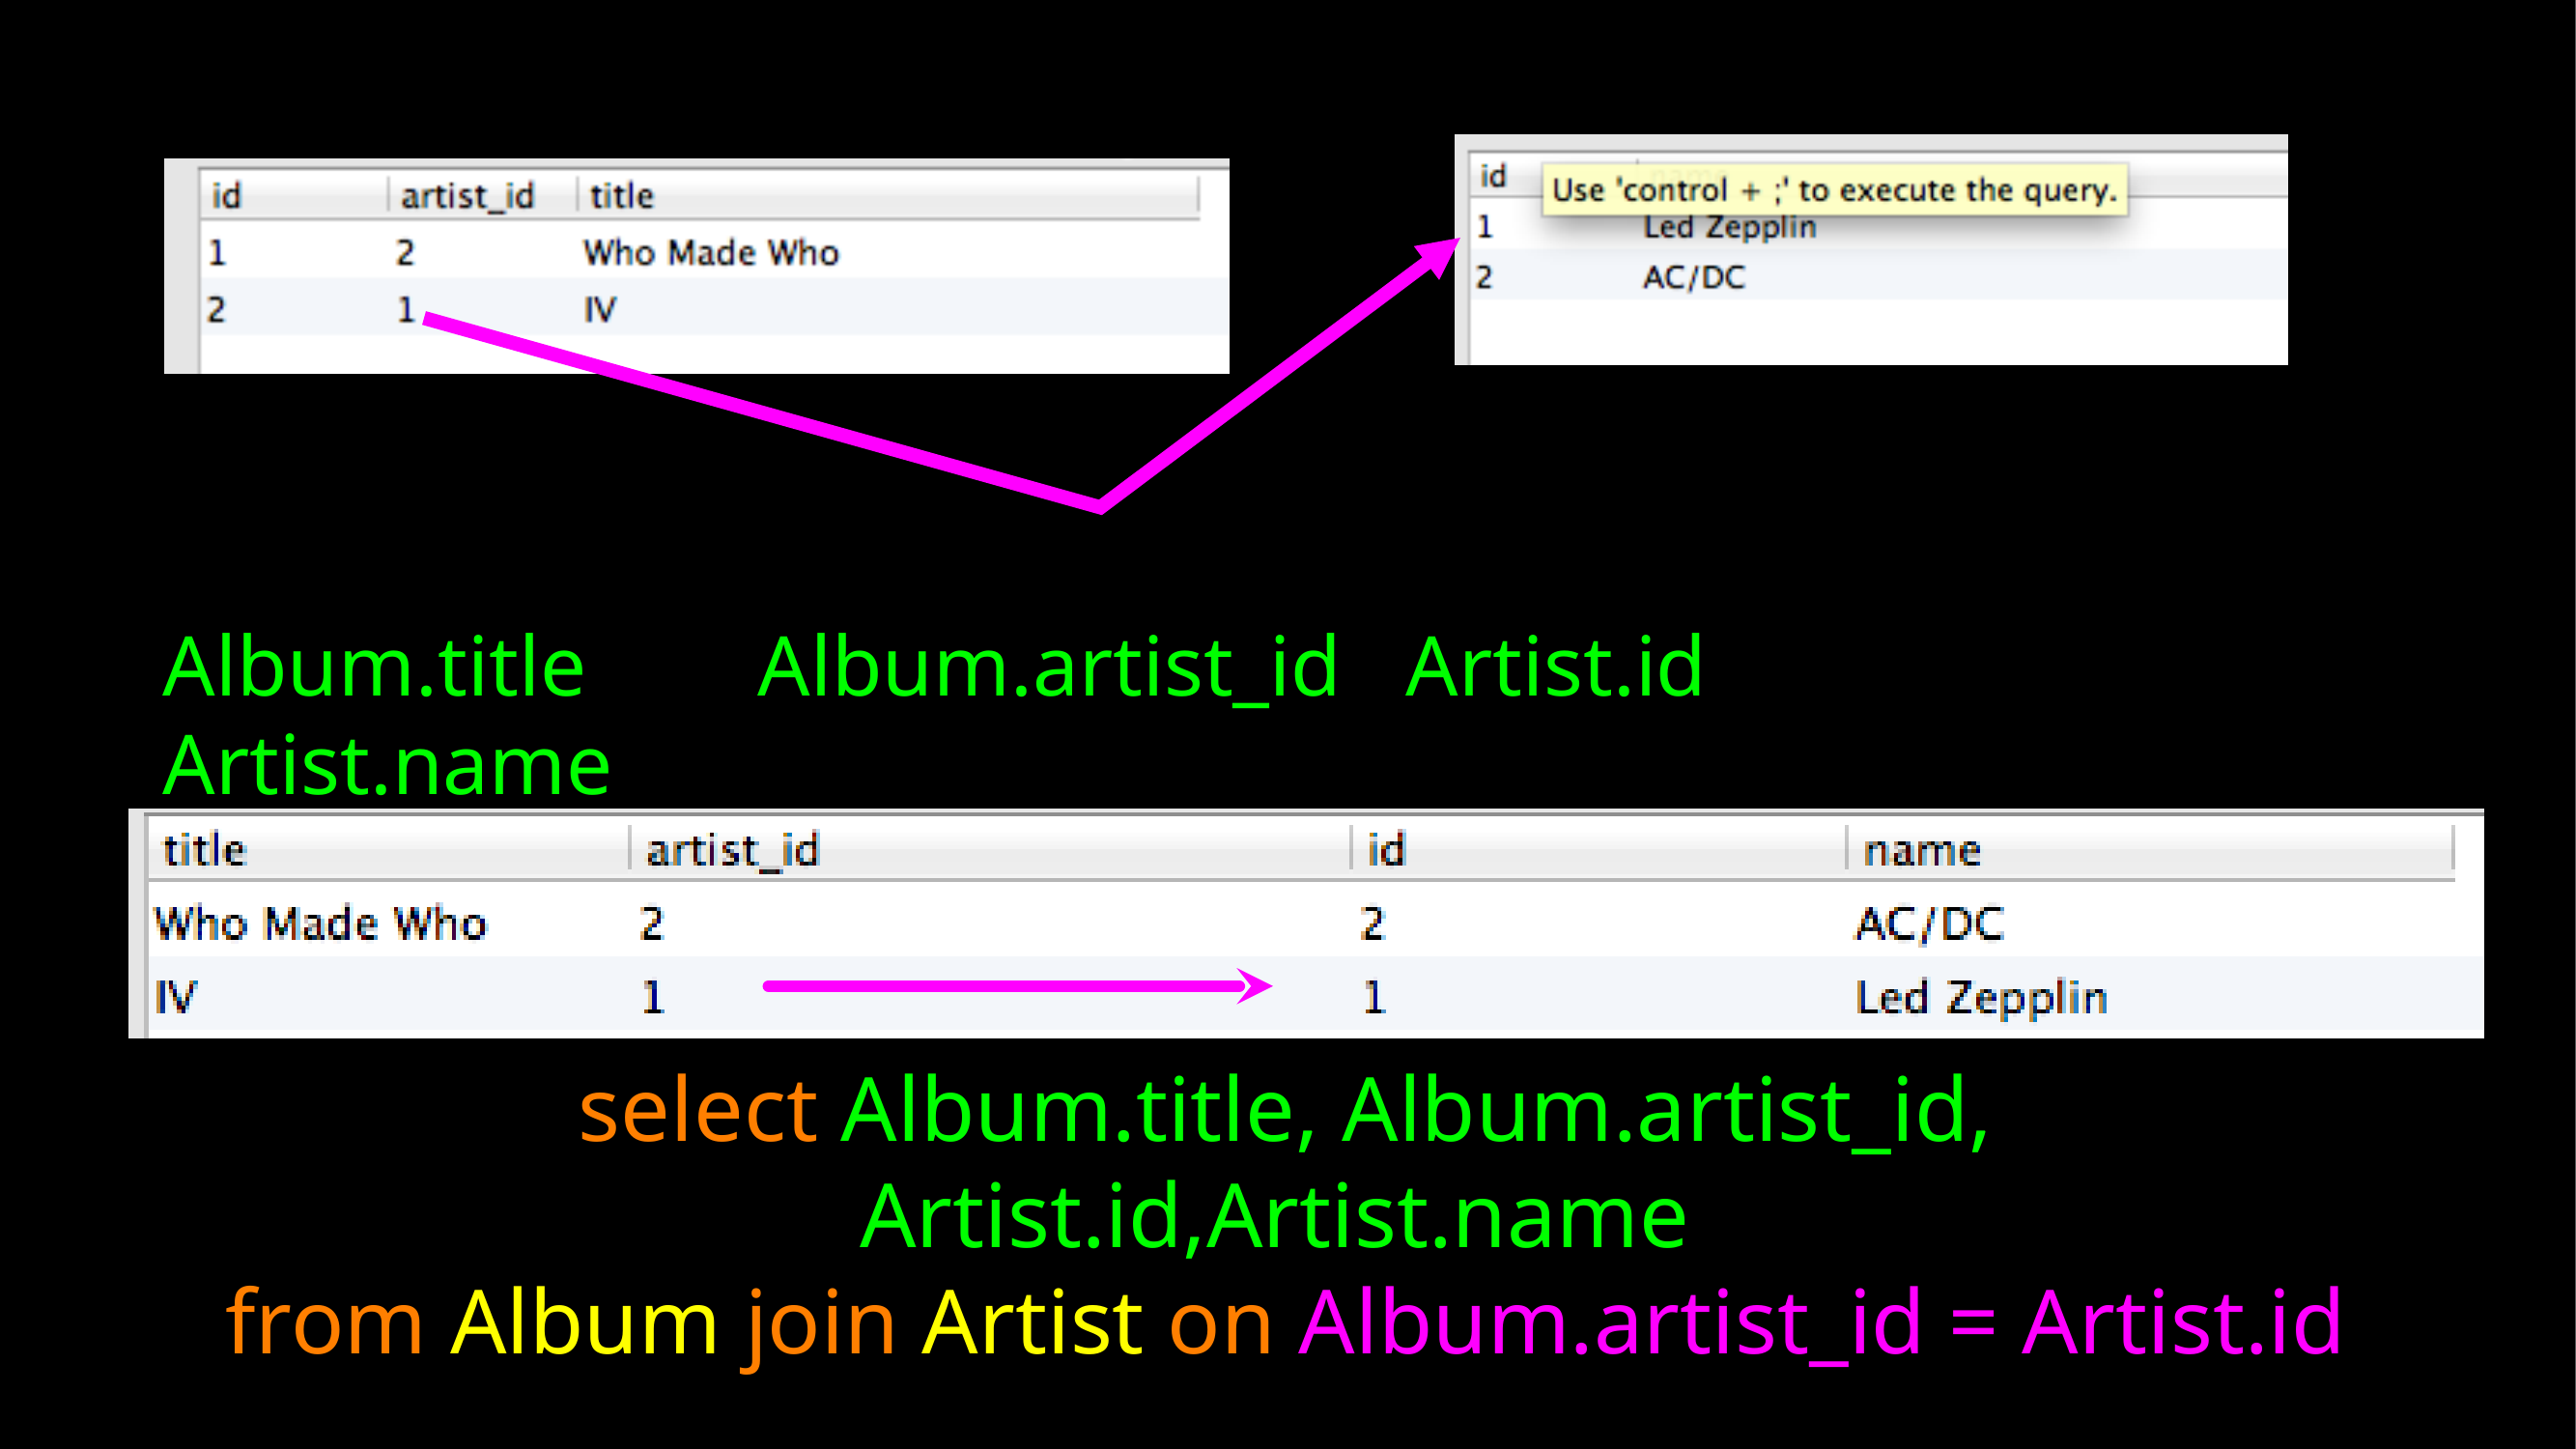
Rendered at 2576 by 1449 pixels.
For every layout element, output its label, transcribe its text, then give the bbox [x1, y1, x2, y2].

picture [128, 809, 2485, 1039]
text_box Album.title Album.artist_id Artist.id Artist.name [162, 657, 2233, 768]
text_box [650, 239, 1449, 508]
picture [164, 158, 1231, 374]
text_box select Album.title, Album.artist_id, Artist.id,Artist.name from Album join Artist on Album.artist_id = Artist.id [198, 1103, 2374, 1321]
picture [1454, 134, 2288, 365]
